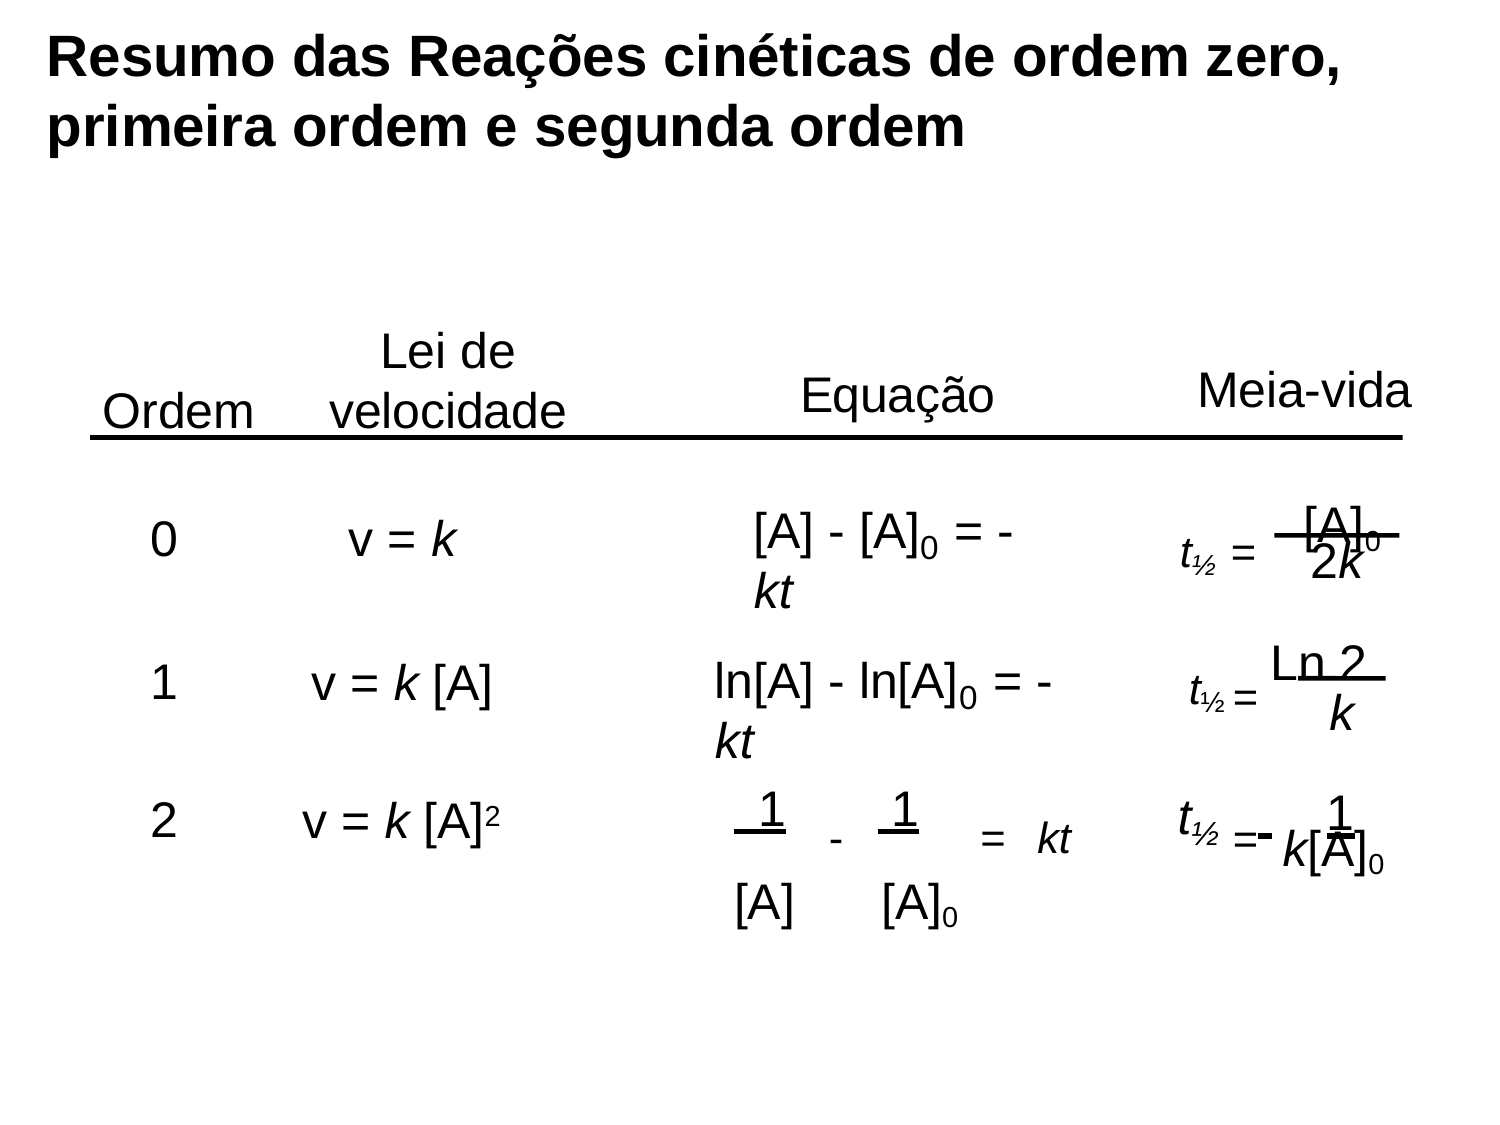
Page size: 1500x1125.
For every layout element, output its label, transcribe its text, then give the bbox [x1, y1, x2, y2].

text_box [A] - [A] = - kt [751, 496, 1067, 619]
text_box k [1327, 679, 1357, 741]
text_box 1 - 1 = kt [A] [A]0 [725, 741, 1077, 934]
text_box t [1175, 782, 1194, 845]
text_box 0 [148, 504, 181, 567]
title Resumo das Reações cinéticas de ordem zero, primeira ordem e segunda ordem [46, 17, 1500, 230]
text_box t½ = [A]0 [1173, 465, 1384, 582]
text_box v = k [346, 504, 520, 567]
text_box v = k [A]2 [296, 786, 570, 849]
text_box v = k [A] [309, 648, 557, 711]
text_box 1 [148, 647, 181, 710]
text_box 2k [1308, 536, 1366, 589]
text_box 2 [148, 784, 181, 847]
text_box ln[A] - ln[A] = - kt [712, 646, 1106, 769]
text_box Lei de velocidade [285, 316, 609, 437]
text_box Meia-vida [1195, 355, 1449, 418]
text_box ½ [1189, 809, 1222, 852]
text_box 2k [1308, 526, 1366, 535]
text_box Equação [798, 360, 1006, 423]
text_box Ordem [100, 375, 275, 437]
text_box t½ = Ln 2 [1182, 603, 1394, 722]
text_box k[A]0 [1276, 813, 1394, 881]
text_box = 1 [1226, 753, 1404, 864]
